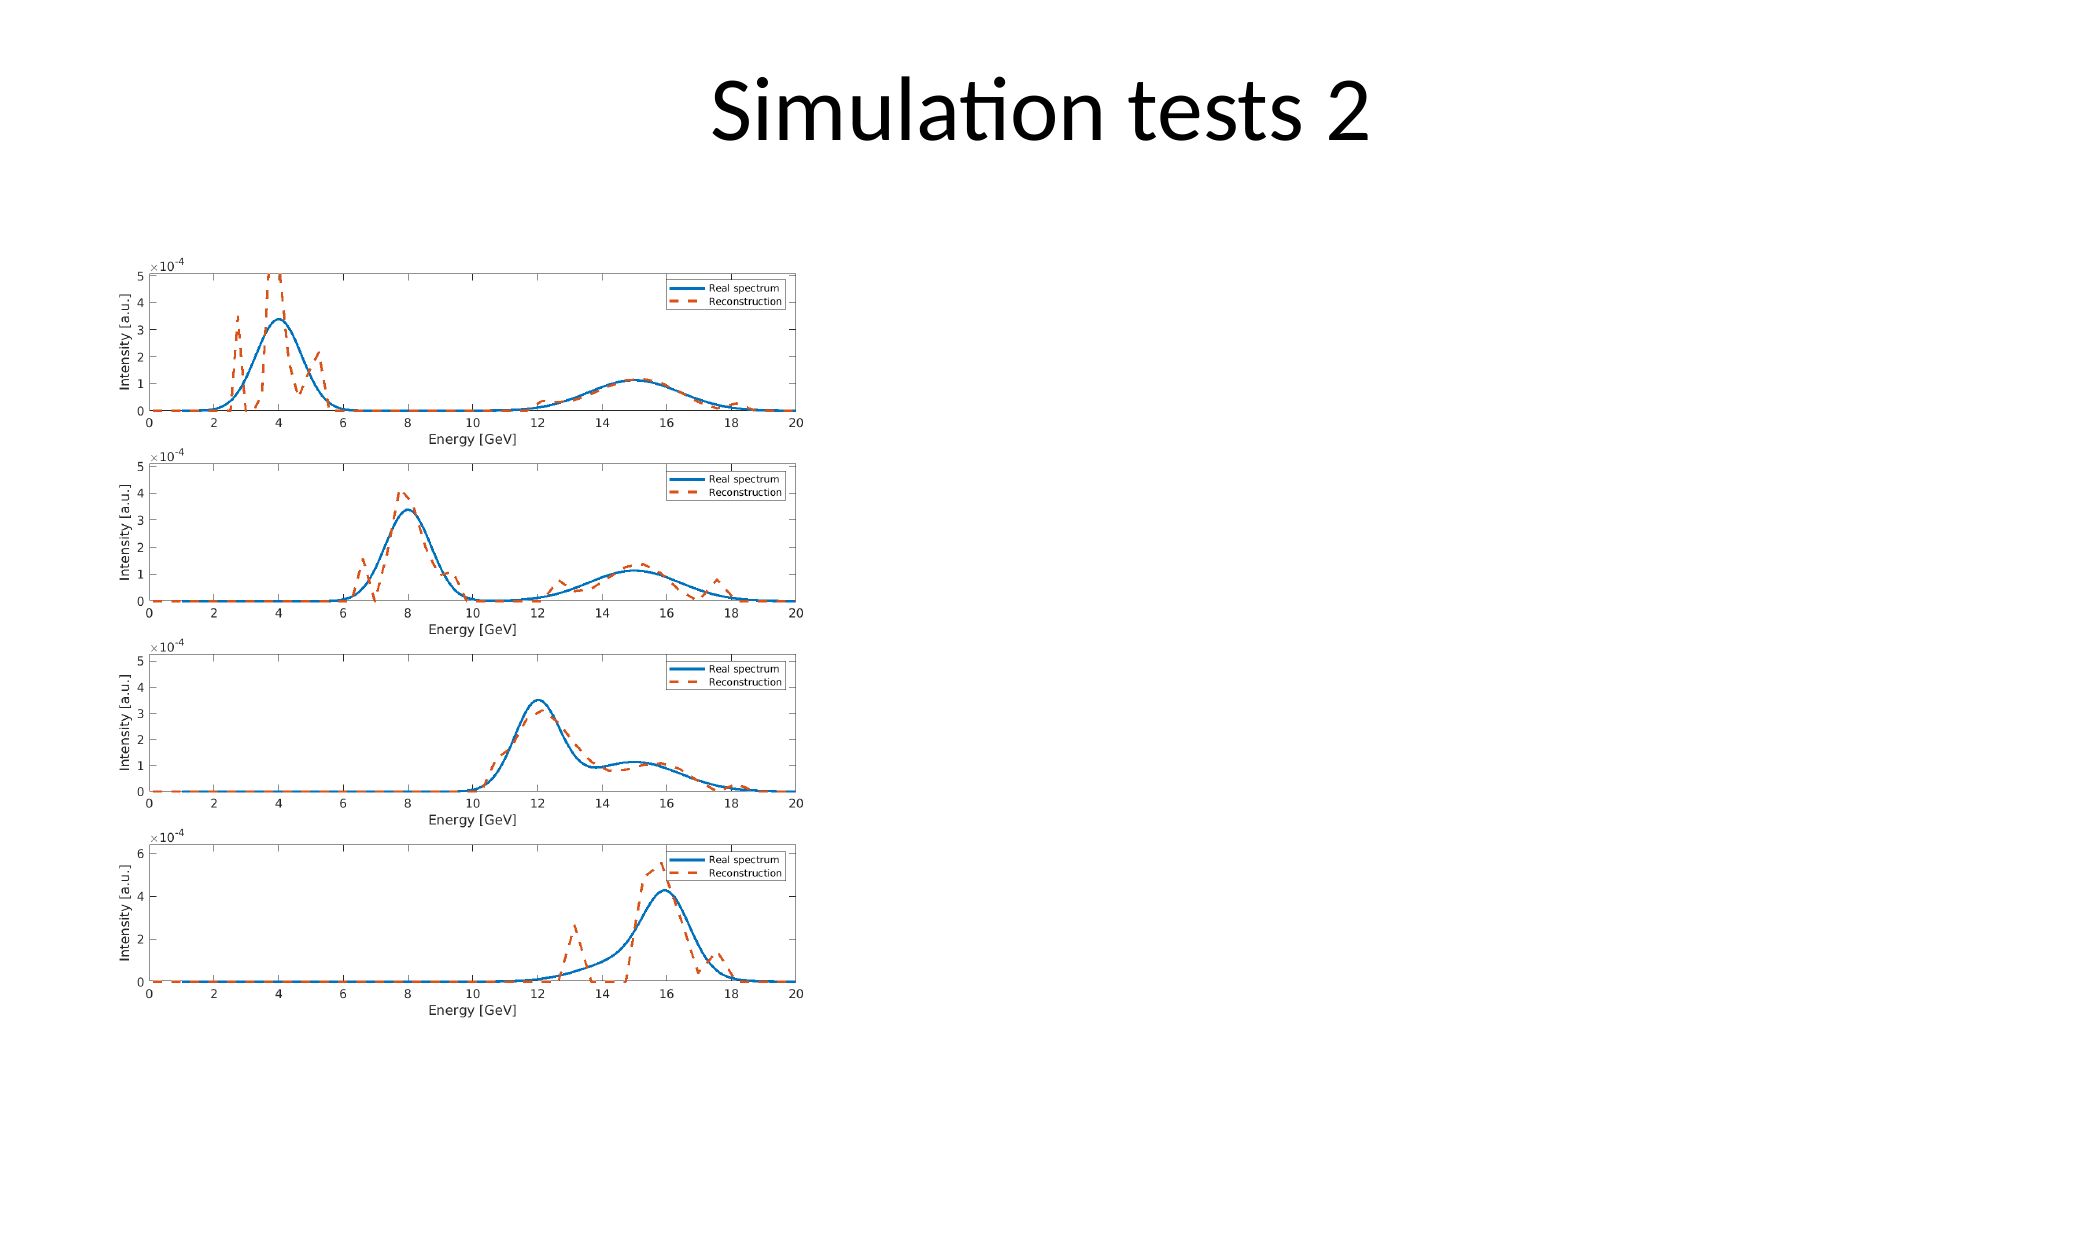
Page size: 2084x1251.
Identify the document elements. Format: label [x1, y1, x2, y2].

picture [41, 208, 876, 1077]
